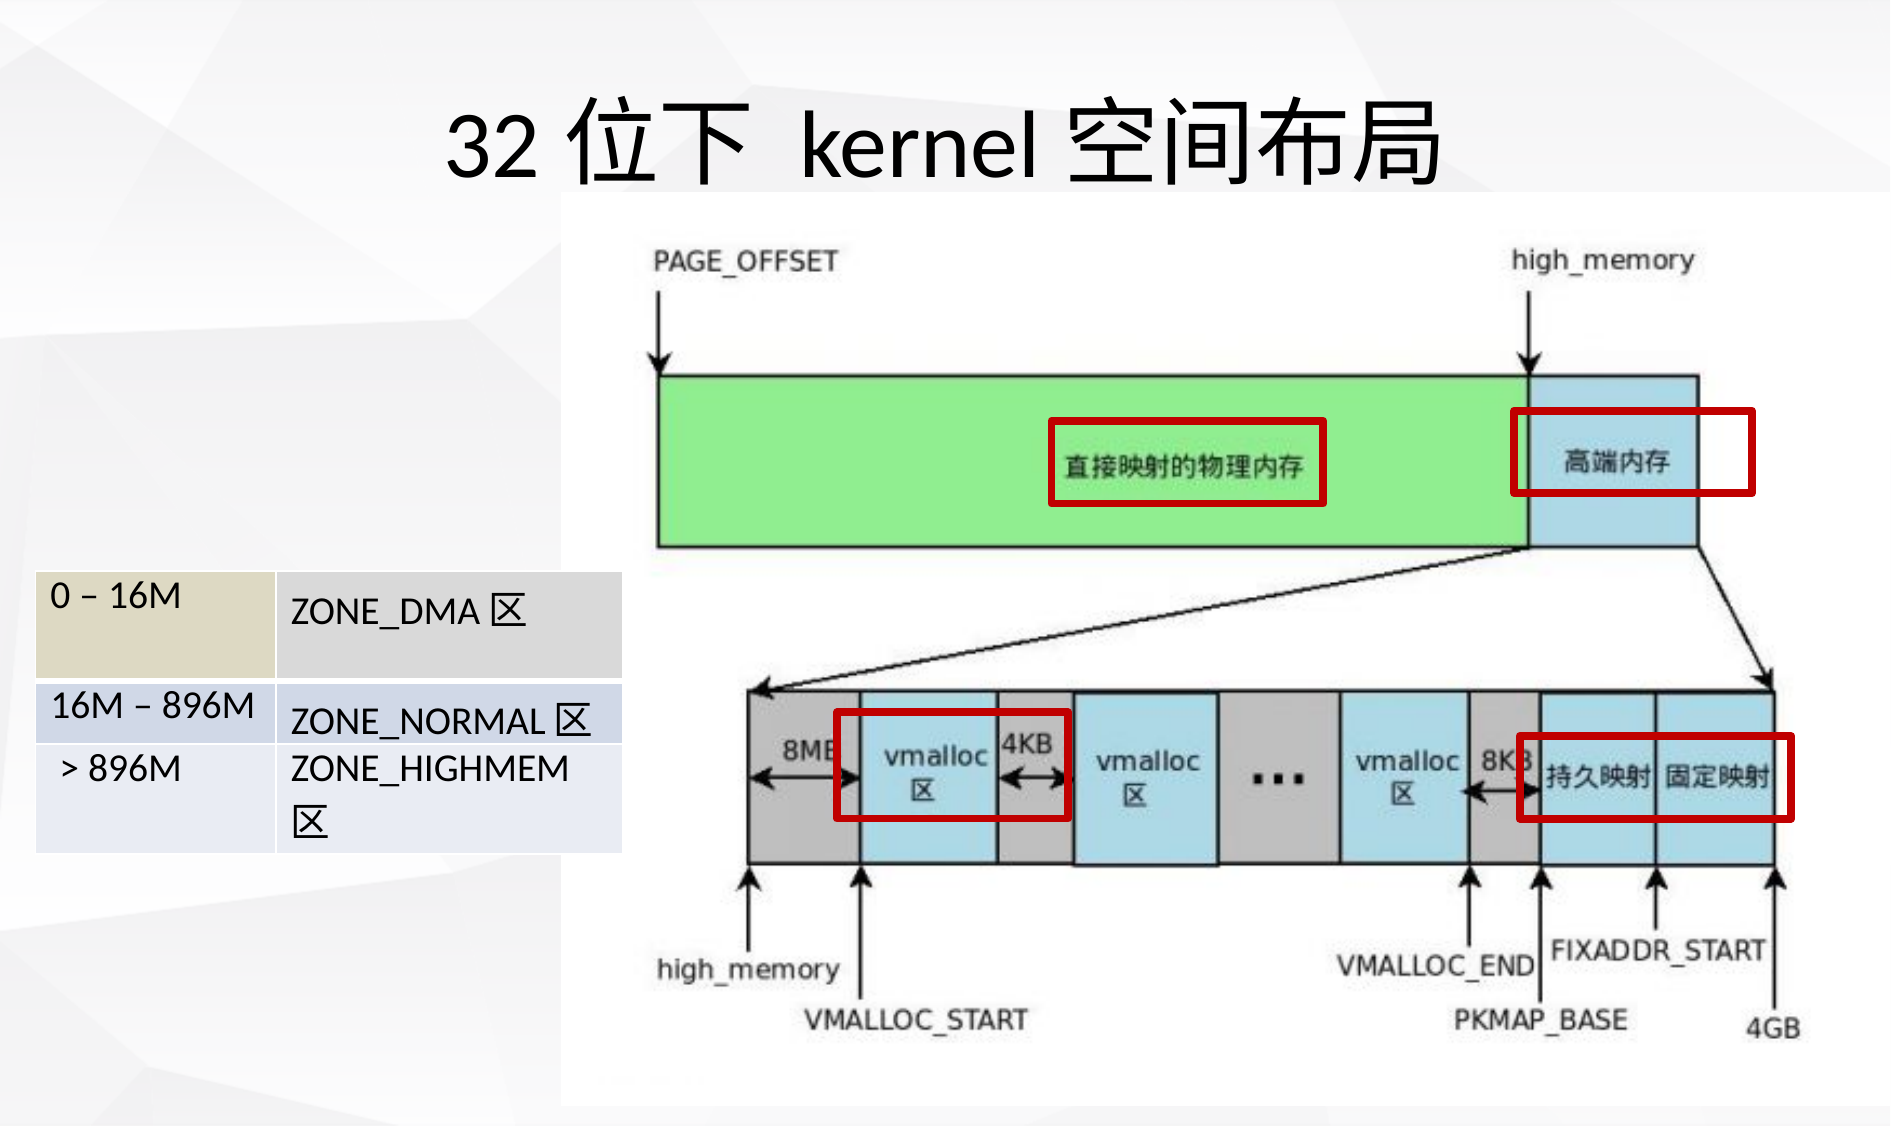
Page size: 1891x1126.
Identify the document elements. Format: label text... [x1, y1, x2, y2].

table_cell ZONE_NORMAL区 [277, 684, 556, 743]
table_cell ZONE_HIGHMEM区 [277, 745, 556, 853]
table_cell 16M – 896M [36, 684, 275, 743]
table_cell > 896M [36, 745, 275, 853]
picture [0, 0, 1891, 1126]
table_header ZONE_DMA区 [277, 572, 556, 678]
table_header 0 – 16M [36, 572, 275, 678]
title 32位下 kernel空间布局 [94, 45, 1796, 233]
